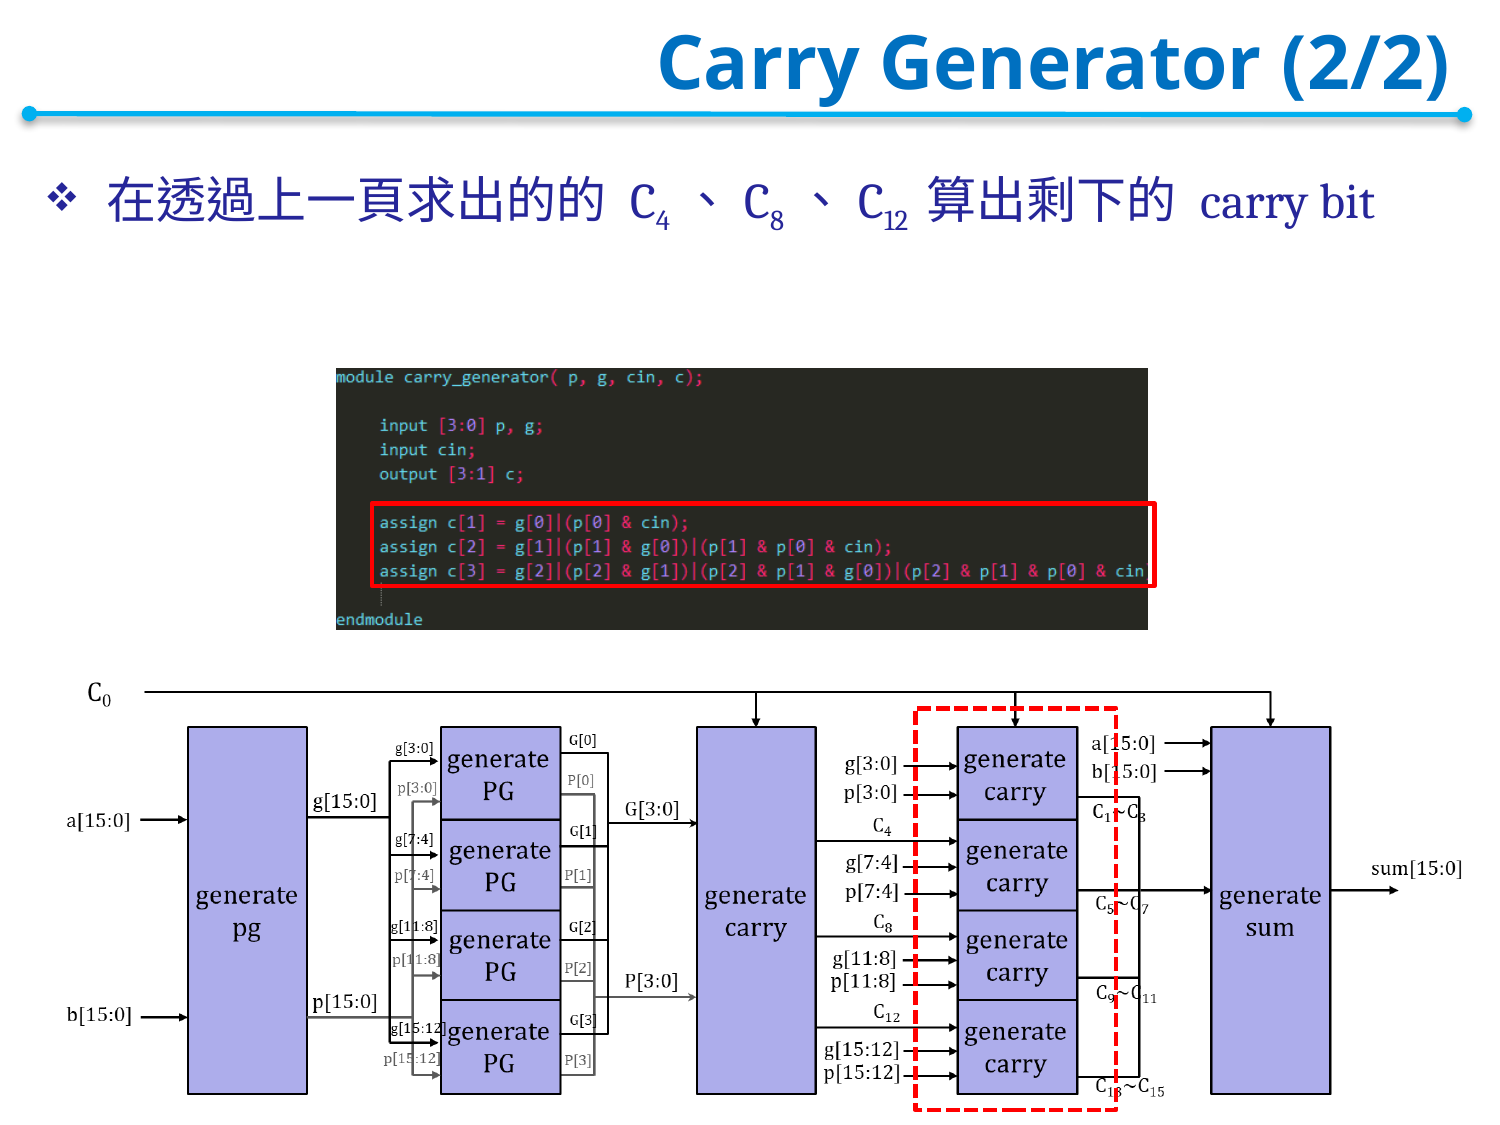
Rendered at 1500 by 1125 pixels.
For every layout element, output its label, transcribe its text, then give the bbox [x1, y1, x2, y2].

list 在透過上一頁求出的的 C4、C8、C12 算出剩下的 carry bit [29, 160, 1468, 1099]
picture [52, 368, 1476, 1110]
title Carry Generator (2/2) [29, 7, 1465, 105]
